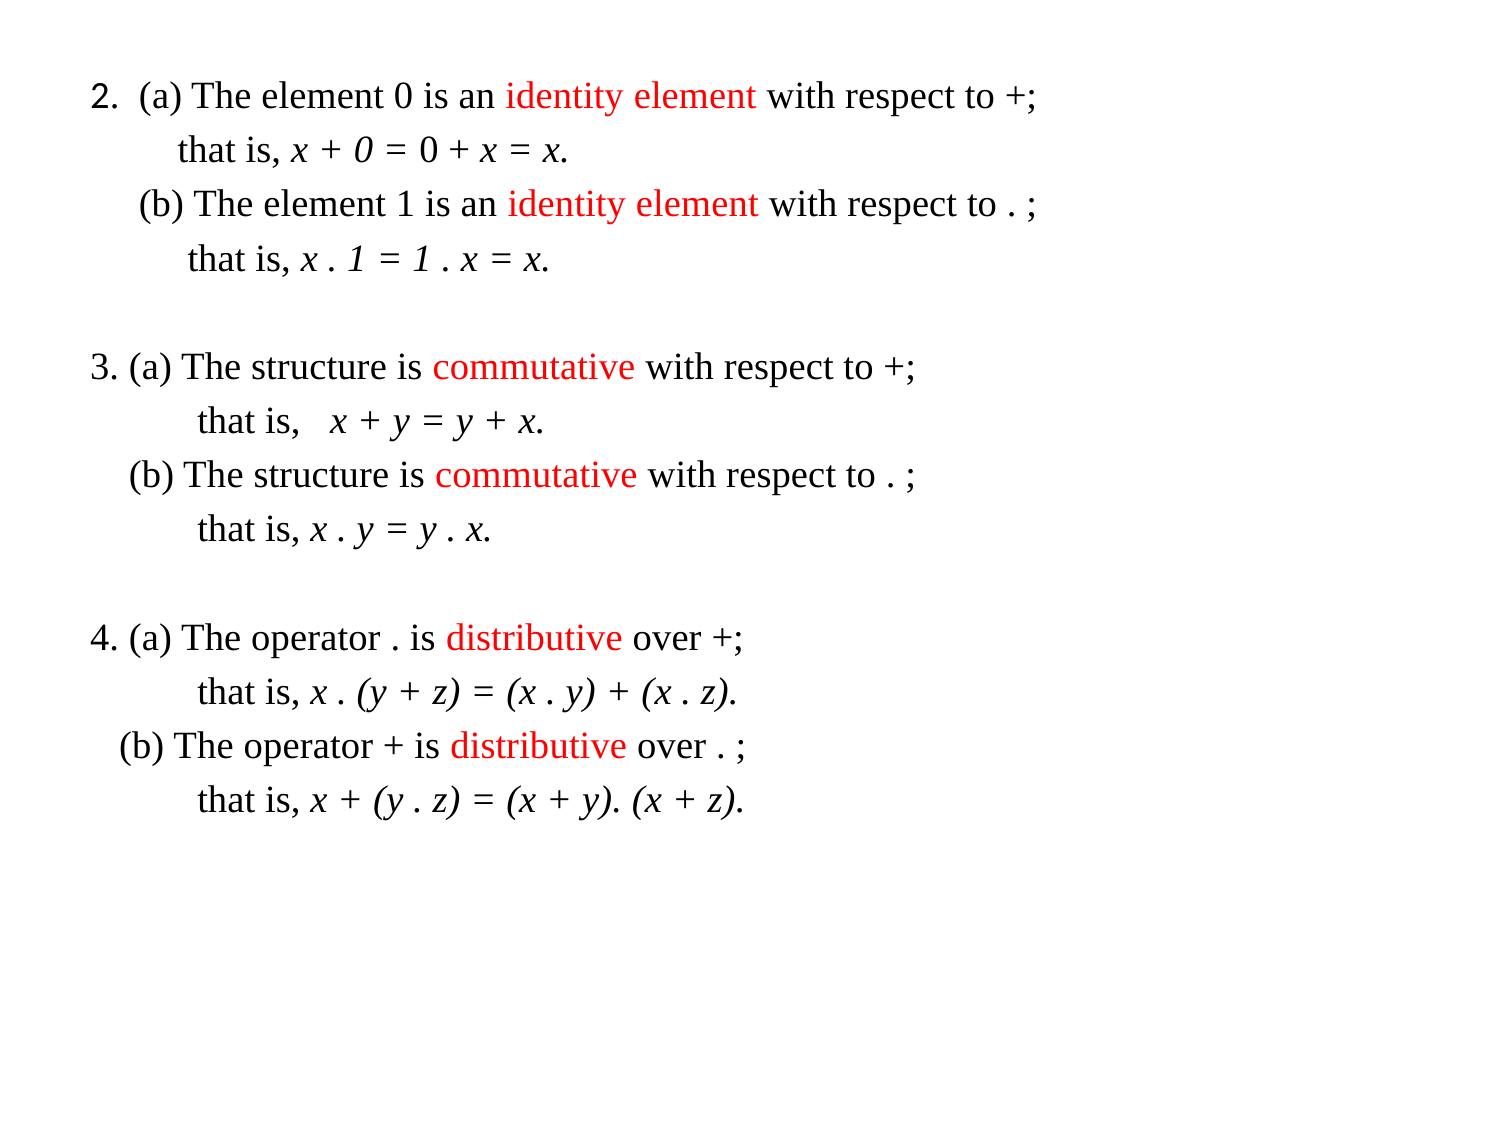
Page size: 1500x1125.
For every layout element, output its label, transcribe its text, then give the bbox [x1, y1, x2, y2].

list 2. (a) The element 0 is an identity element with respect to +; that is, x + 0 = 0 + x = x. (b) The element 1 is an identity element with respect to . ; that is, x . 1 = 1 . x = x. 3. (a) The structure is commutative with respect to +; that is, x + y = y + x. (b) The structure is commutative with respect to . ; that is, x . y = y . x. 4. (a) The operator . is distributive over +; that is, x . (y + z) = (x . y) + (x . z). (b) The operator + is distributive over . ; that is, x + (y . z) = (x + y). (x + z). [75, 62, 1400, 950]
